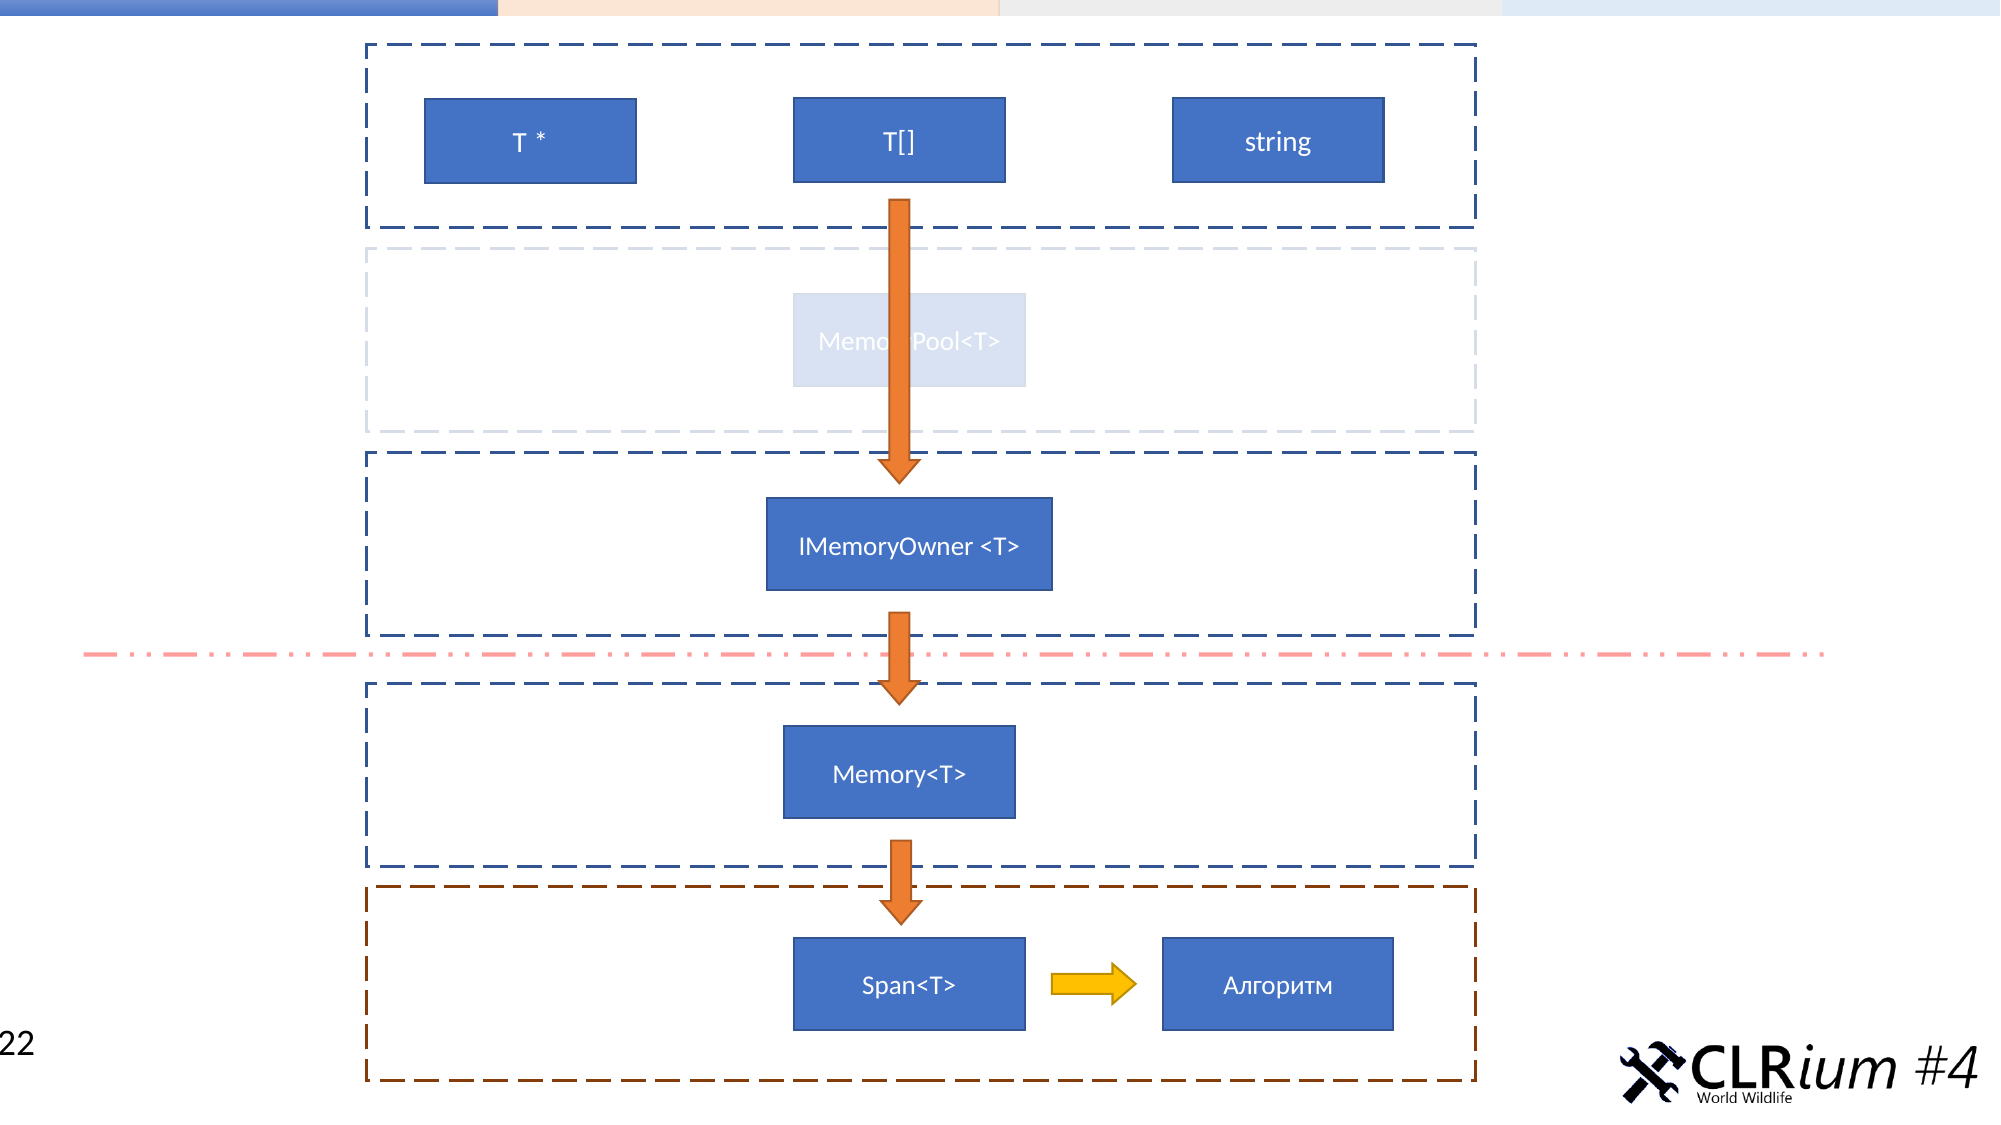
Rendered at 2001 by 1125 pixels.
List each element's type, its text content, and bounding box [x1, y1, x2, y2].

text_box [878, 839, 924, 926]
text_box [314, 232, 888, 443]
text_box [366, 452, 1477, 637]
text_box 22 [0, 1010, 171, 1071]
text_box [366, 683, 1477, 868]
text_box [911, 232, 1504, 443]
text_box [877, 198, 922, 485]
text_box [0, 0, 2000, 16]
picture [1616, 1033, 1985, 1111]
text_box [1050, 961, 1138, 1007]
text_box [888, 611, 911, 654]
text_box [877, 655, 922, 706]
text_box Алгоритм [1162, 937, 1394, 1031]
text_box [366, 885, 1477, 1081]
text_box [366, 43, 1477, 228]
text_box Span<T> [793, 937, 1026, 1031]
